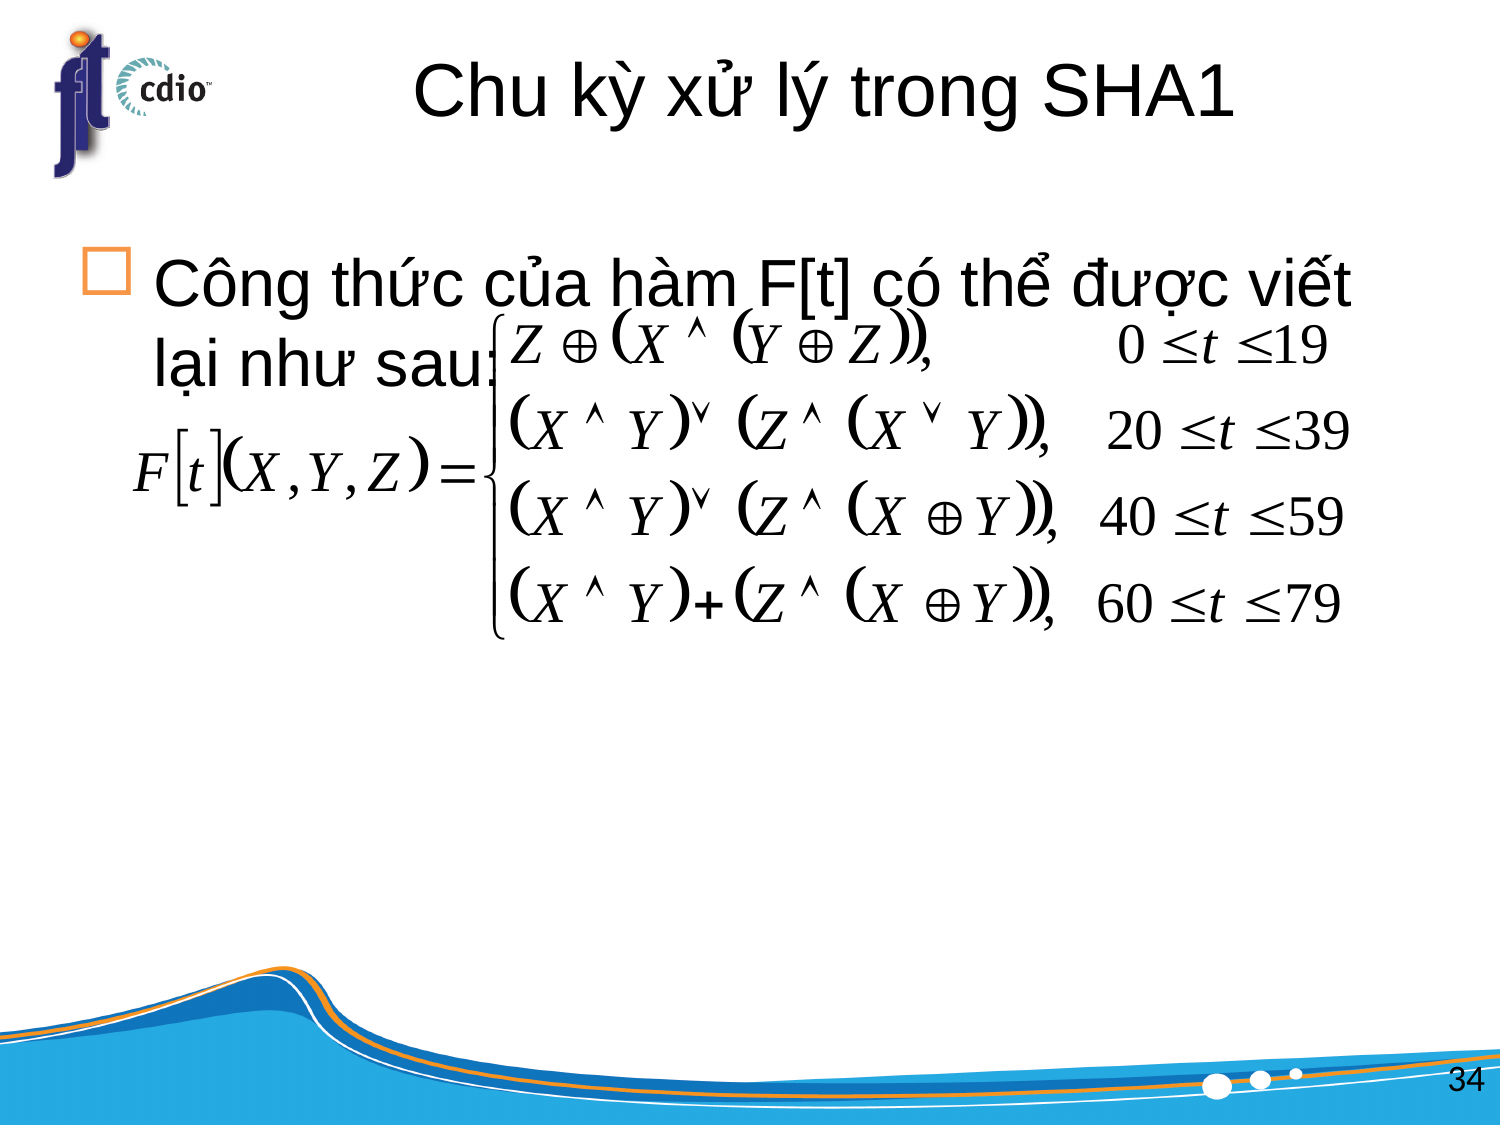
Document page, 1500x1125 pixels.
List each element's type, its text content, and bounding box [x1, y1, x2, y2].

title Chu kỳ xử lý trong SHA1 [226, 6, 1425, 166]
picture [0, 0, 1500, 1125]
text_box 34 [1149, 1046, 1500, 1125]
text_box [122, 304, 1360, 651]
list Công thức của hàm F[t] có thể được viết lại như sau: [62, 232, 1438, 649]
